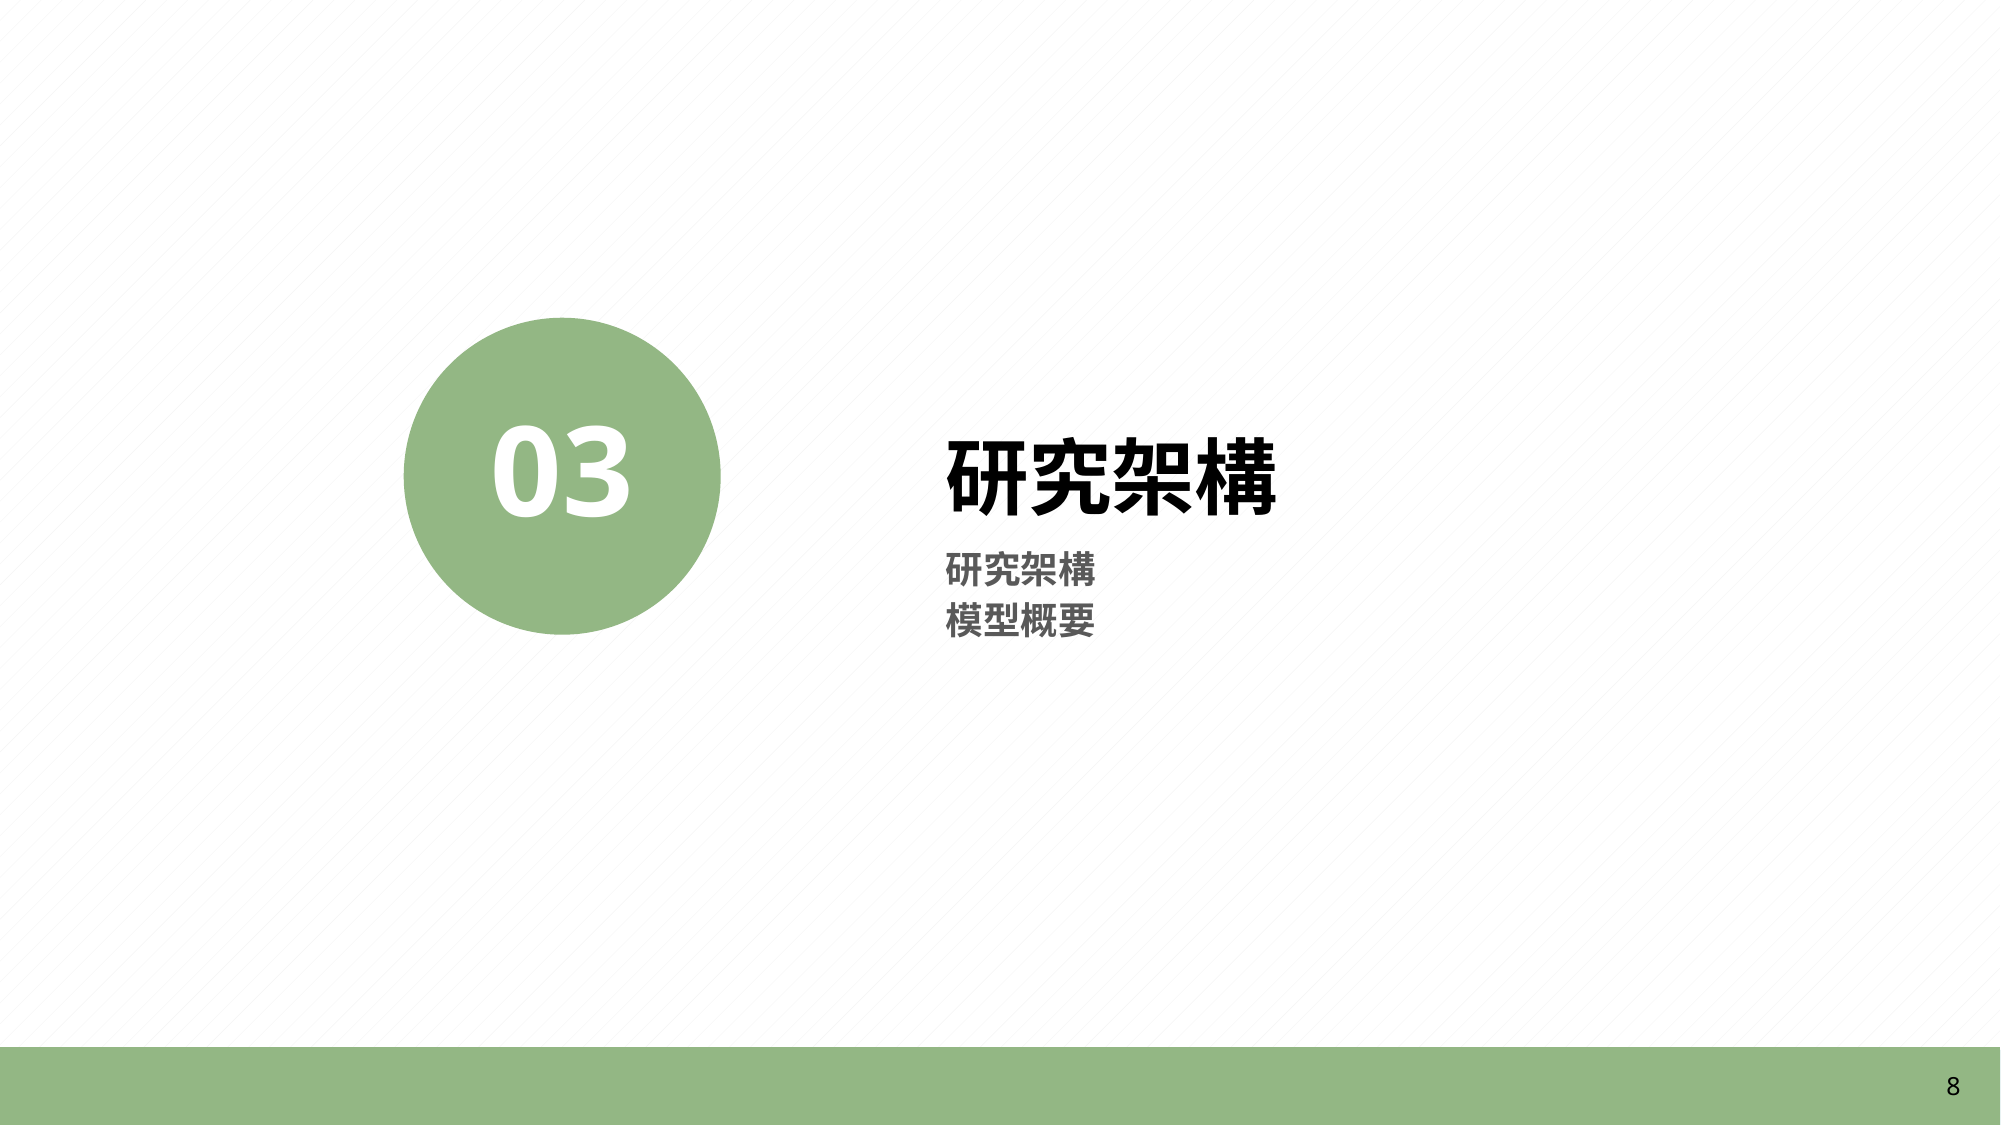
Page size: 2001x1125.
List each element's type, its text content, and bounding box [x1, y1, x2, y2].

text_box 研究架構 [930, 418, 1353, 533]
text_box [0, 1046, 2000, 1125]
text_box 8 [1525, 1062, 1976, 1109]
text_box 研究架構 模型概要 [930, 532, 1151, 650]
text_box 03 [402, 316, 722, 636]
